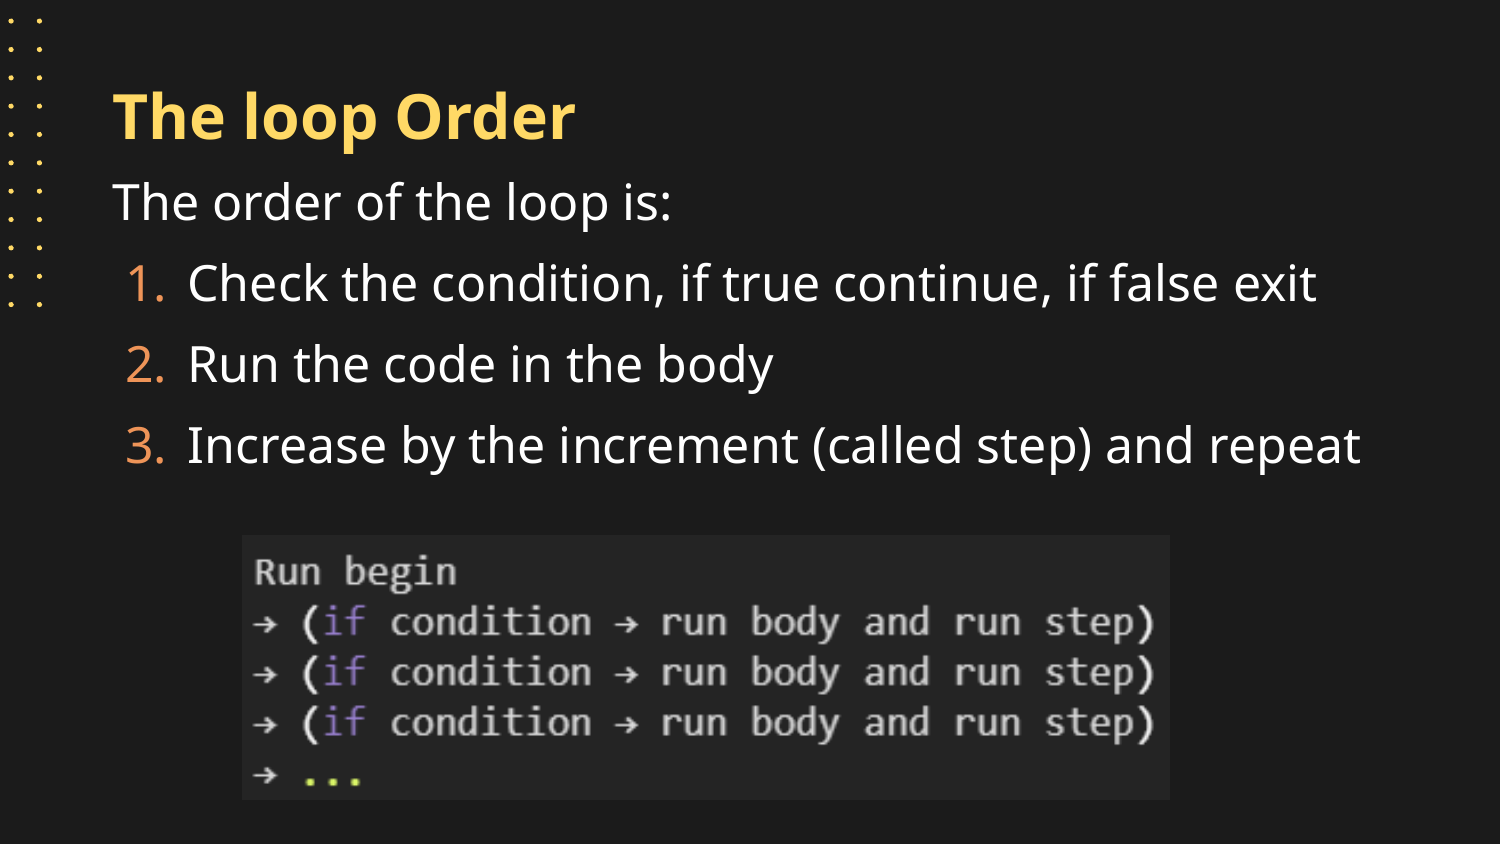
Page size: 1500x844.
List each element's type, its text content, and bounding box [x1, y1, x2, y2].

picture [241, 535, 1170, 800]
title The loop Order [97, 61, 885, 156]
list The order of the loop is: Check the condition, if true continue, if false exit Run the code in the body Increase by the increment (called step) and repeat [97, 155, 1439, 800]
